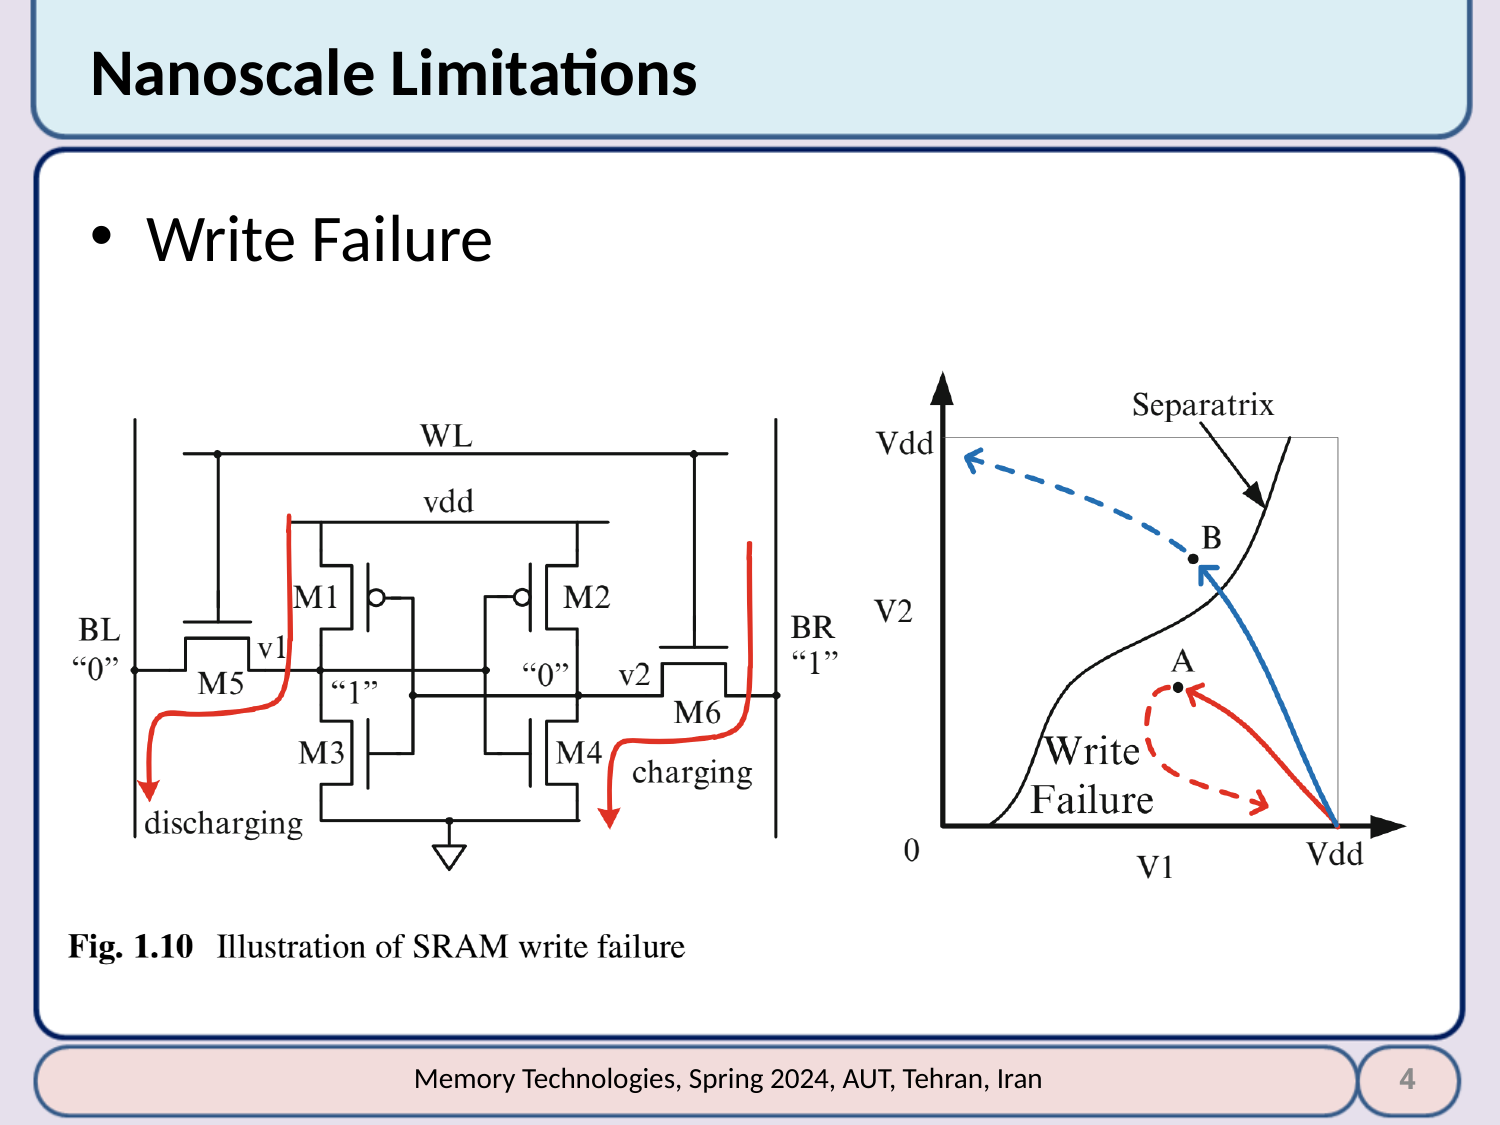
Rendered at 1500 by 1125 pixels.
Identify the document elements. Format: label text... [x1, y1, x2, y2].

picture [0, 0, 1500, 1125]
slide_number 4 [1363, 1049, 1453, 1110]
text_box Memory Technologies, Spring 2024, AUT, Tehran, Iran [162, 1051, 1288, 1102]
title Nanoscale Limitations [75, 0, 1425, 138]
text_box Write Failure [74, 187, 1433, 360]
